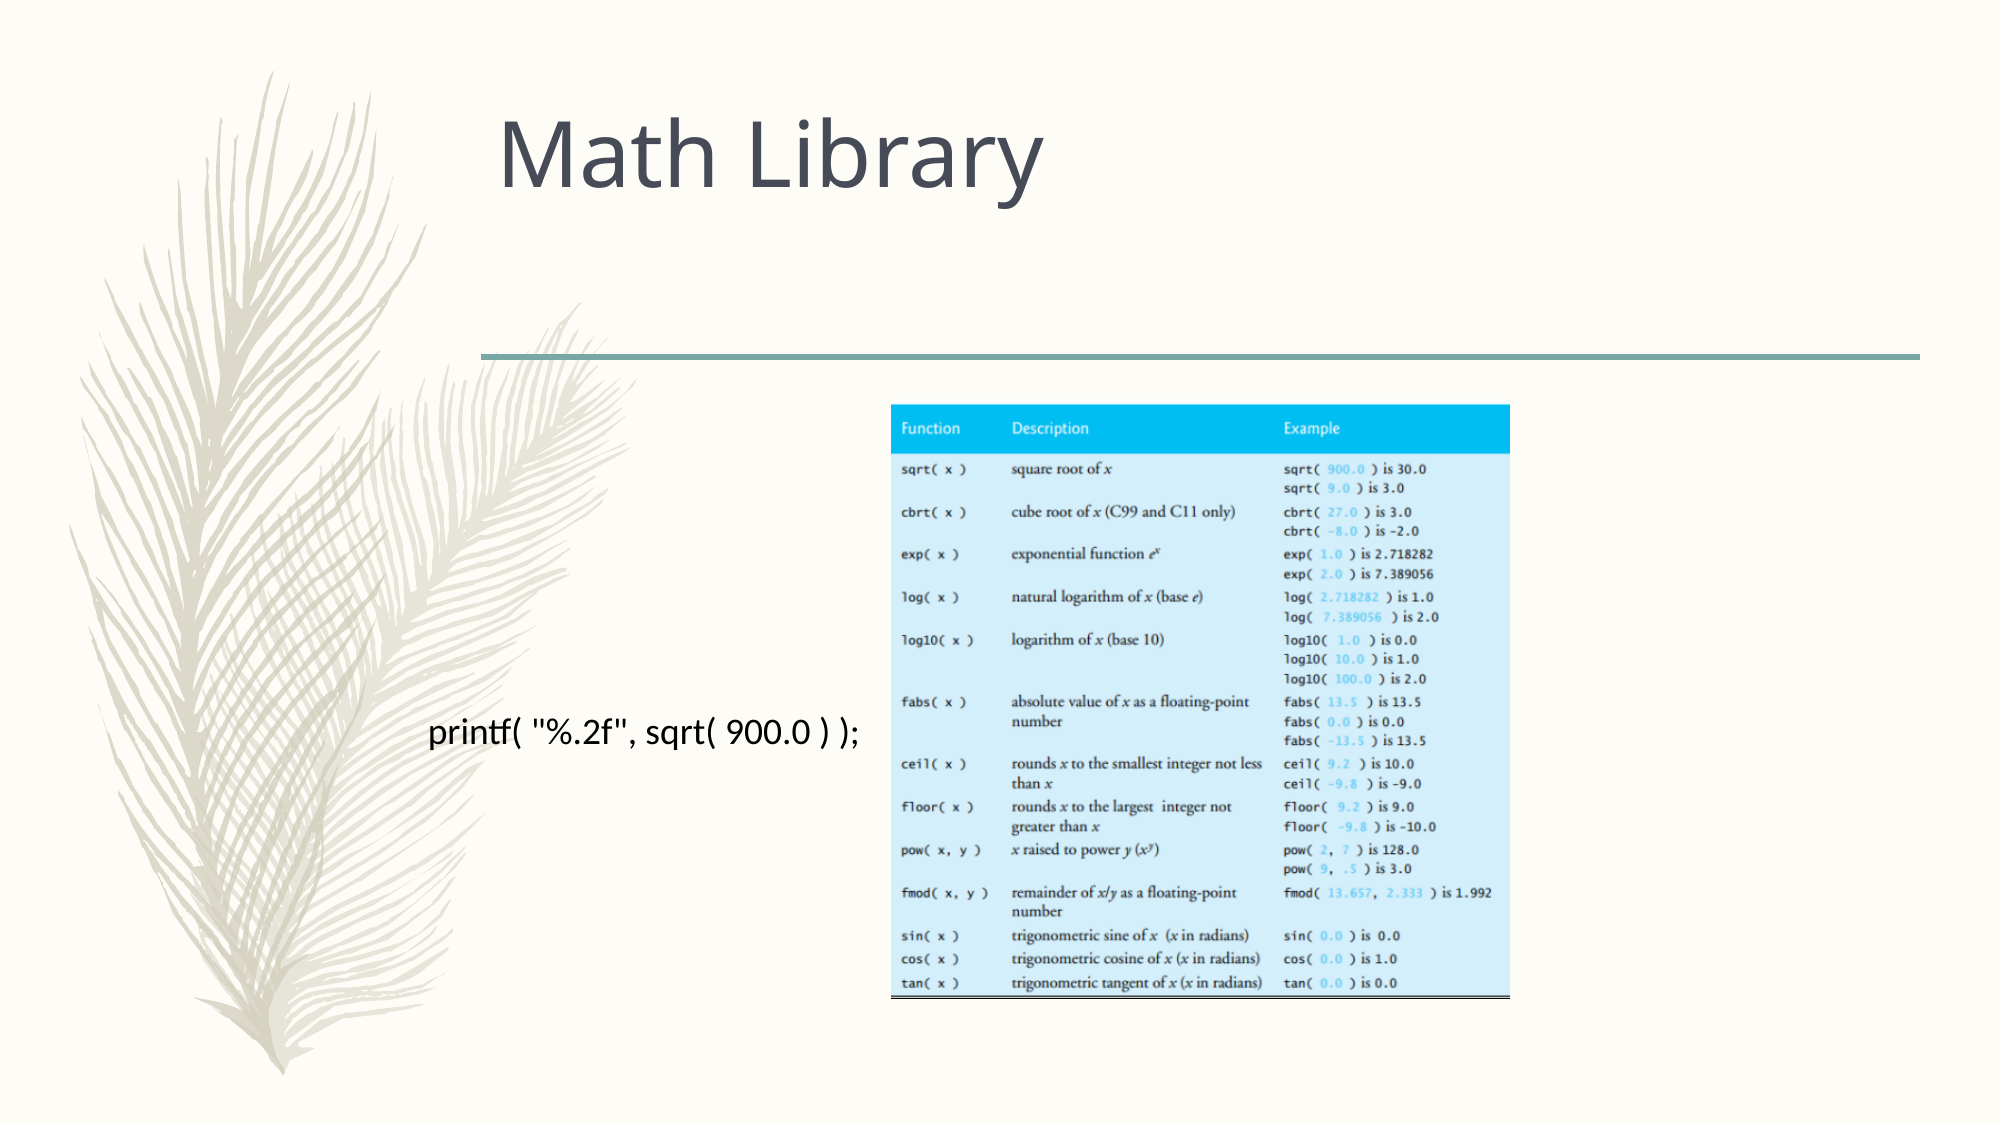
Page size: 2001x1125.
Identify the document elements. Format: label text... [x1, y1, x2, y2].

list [891, 399, 1510, 1000]
text_box printf( "%.2f", sqrt( 900.0 ) ); [413, 699, 876, 760]
title Math Library [481, 93, 1920, 350]
